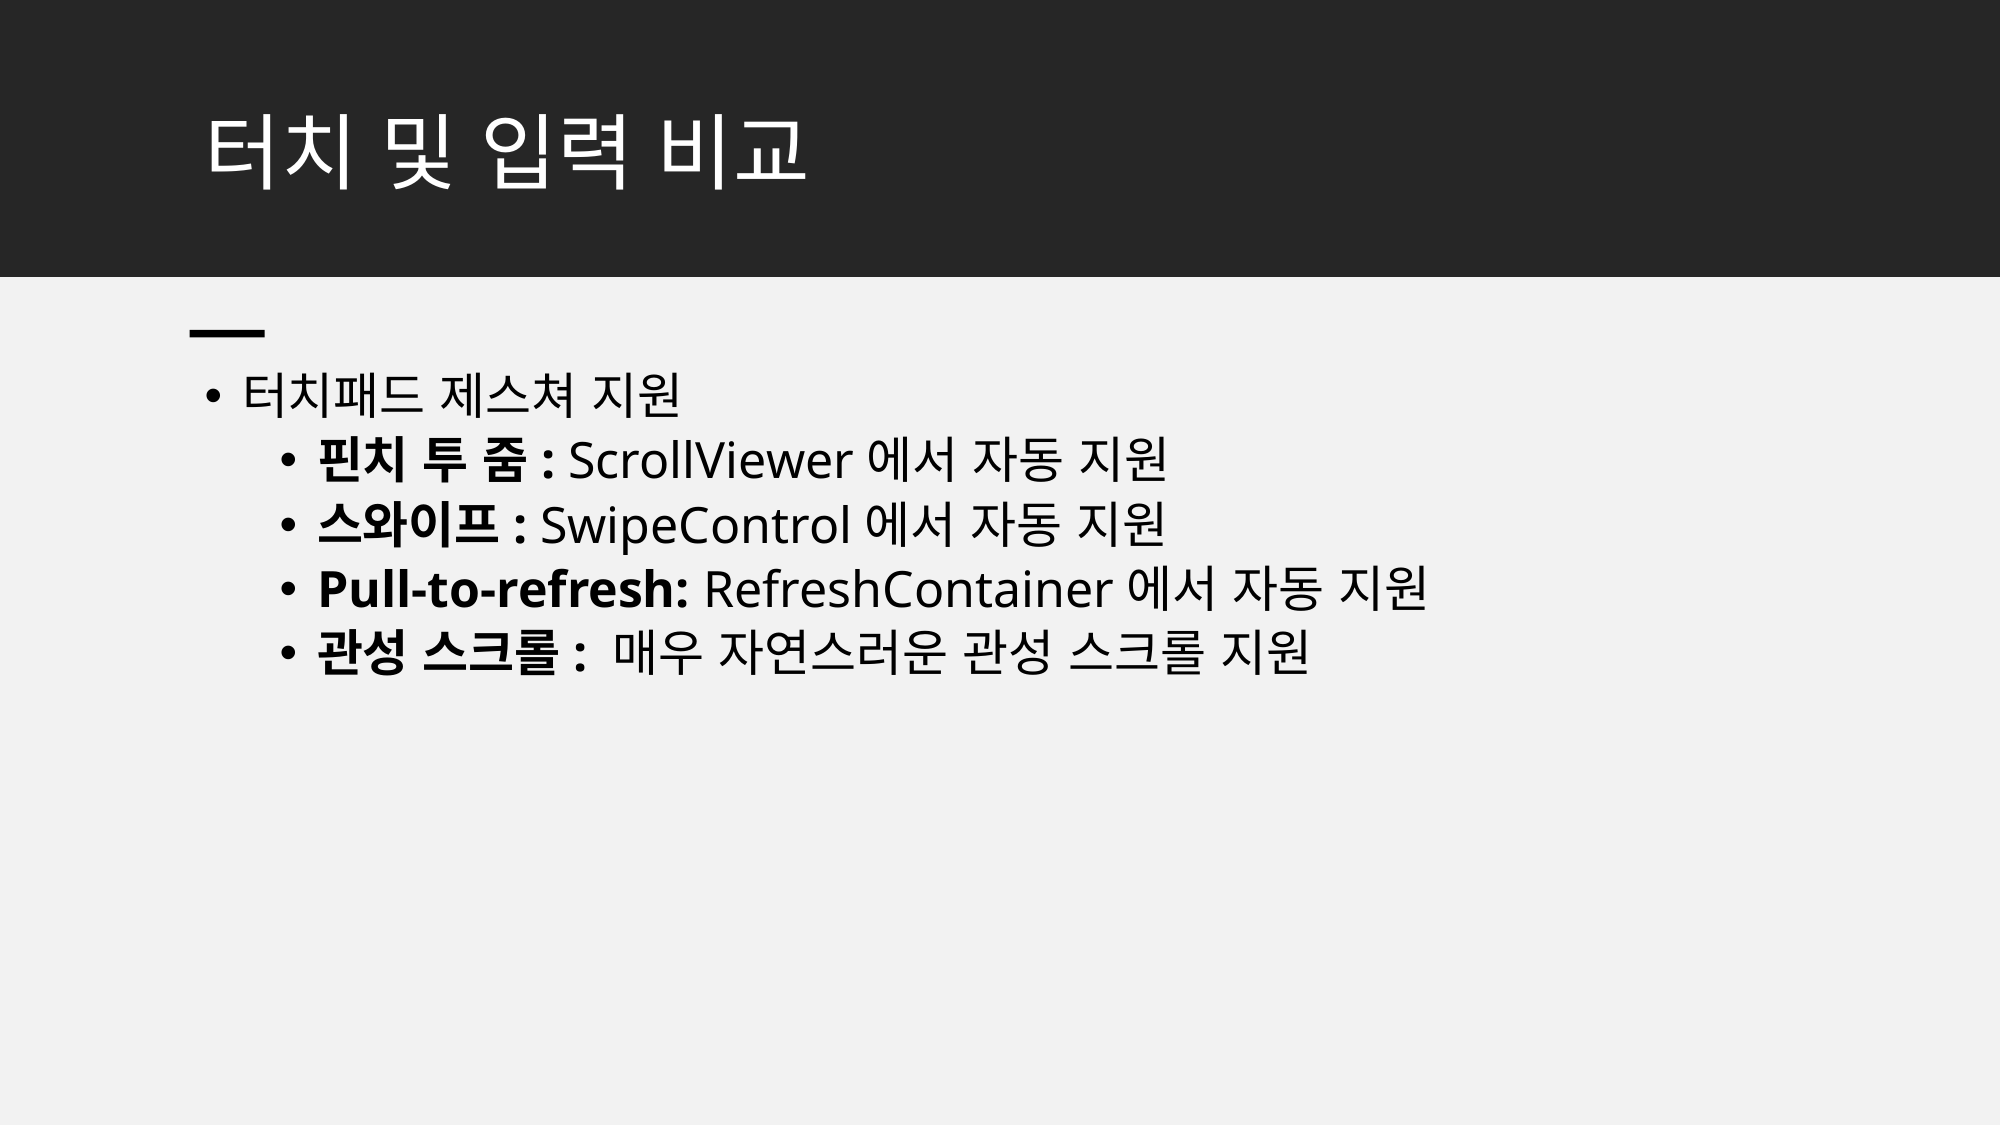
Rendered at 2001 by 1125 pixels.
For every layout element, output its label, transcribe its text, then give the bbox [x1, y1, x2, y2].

list 터치패드 제스쳐 지원 핀치 투 줌: ScrollViewer에서 자동 지원 스와이프: SwipeControl에서 자동 지원 Pull-to-refresh: RefreshContainer에서 자동 지원 관성 스크롤: 매우 자연스러운 관성 스크롤 지원 [189, 363, 1811, 1014]
title 터치 및 입력 비교 [189, 104, 1812, 253]
text_box [0, 275, 2000, 1125]
text_box [0, 0, 2000, 275]
text_box [188, 328, 266, 339]
